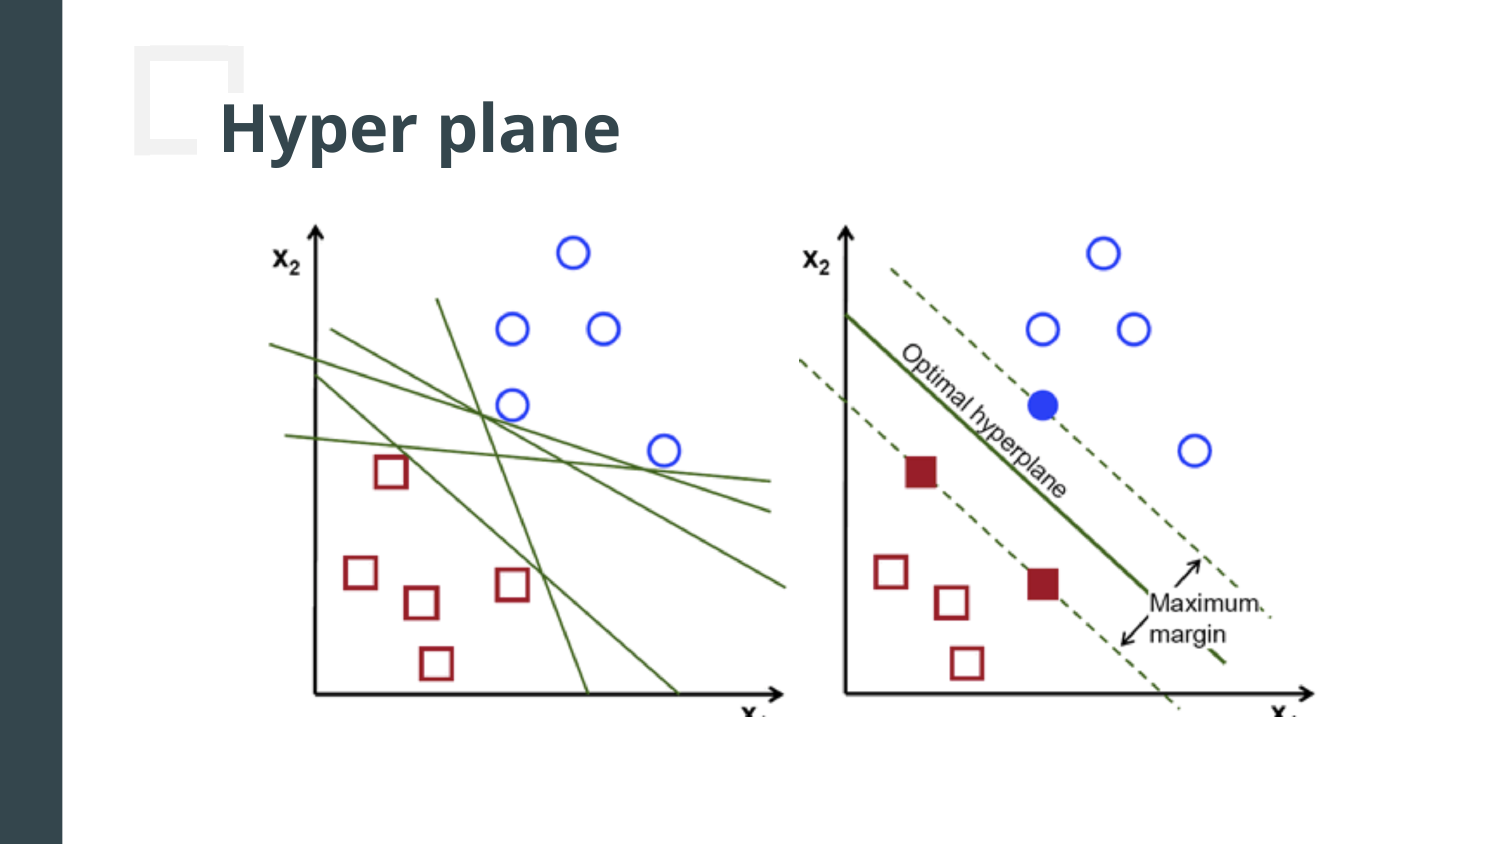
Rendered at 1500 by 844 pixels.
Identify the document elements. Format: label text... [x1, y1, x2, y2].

title Hyper plane [203, 78, 1375, 172]
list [202, 198, 1376, 717]
